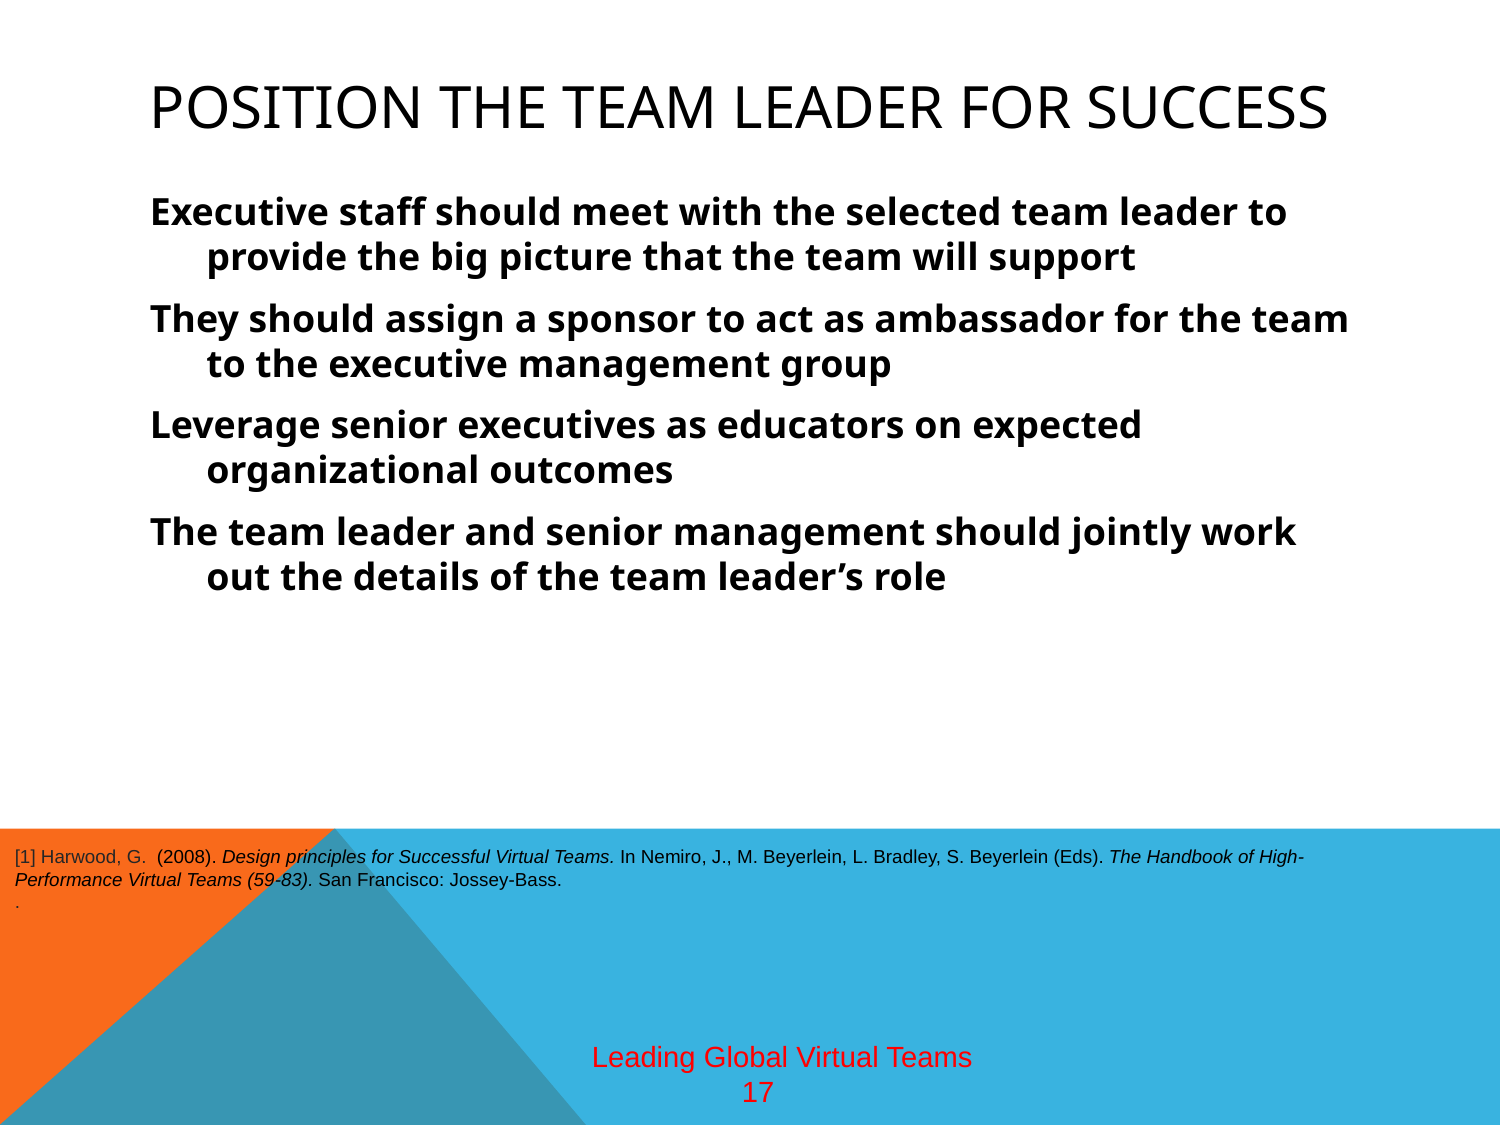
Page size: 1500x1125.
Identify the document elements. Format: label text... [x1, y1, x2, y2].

title position the team leader for success [134, 59, 1500, 150]
list Executive staff should meet with the selected team leader to provide the big picture that the team will support They should assign a sponsor to act as ambassador for the team to the executive management group Leverage senior executives as educators on expected organizational outcomes The team leader and senior management should jointly work out the details of the team leader’s role [134, 180, 1369, 825]
text_box [1] Harwood, G. (2008). Design principles for Successful Virtual Teams. In Nemiro, J., M. Beyerlein, L. Bradley, S. Beyerlein (Eds). The Handbook of High-Performance Virtual Teams (59-83). San Francisco: Jossey-Bass. . [0, 837, 1425, 920]
